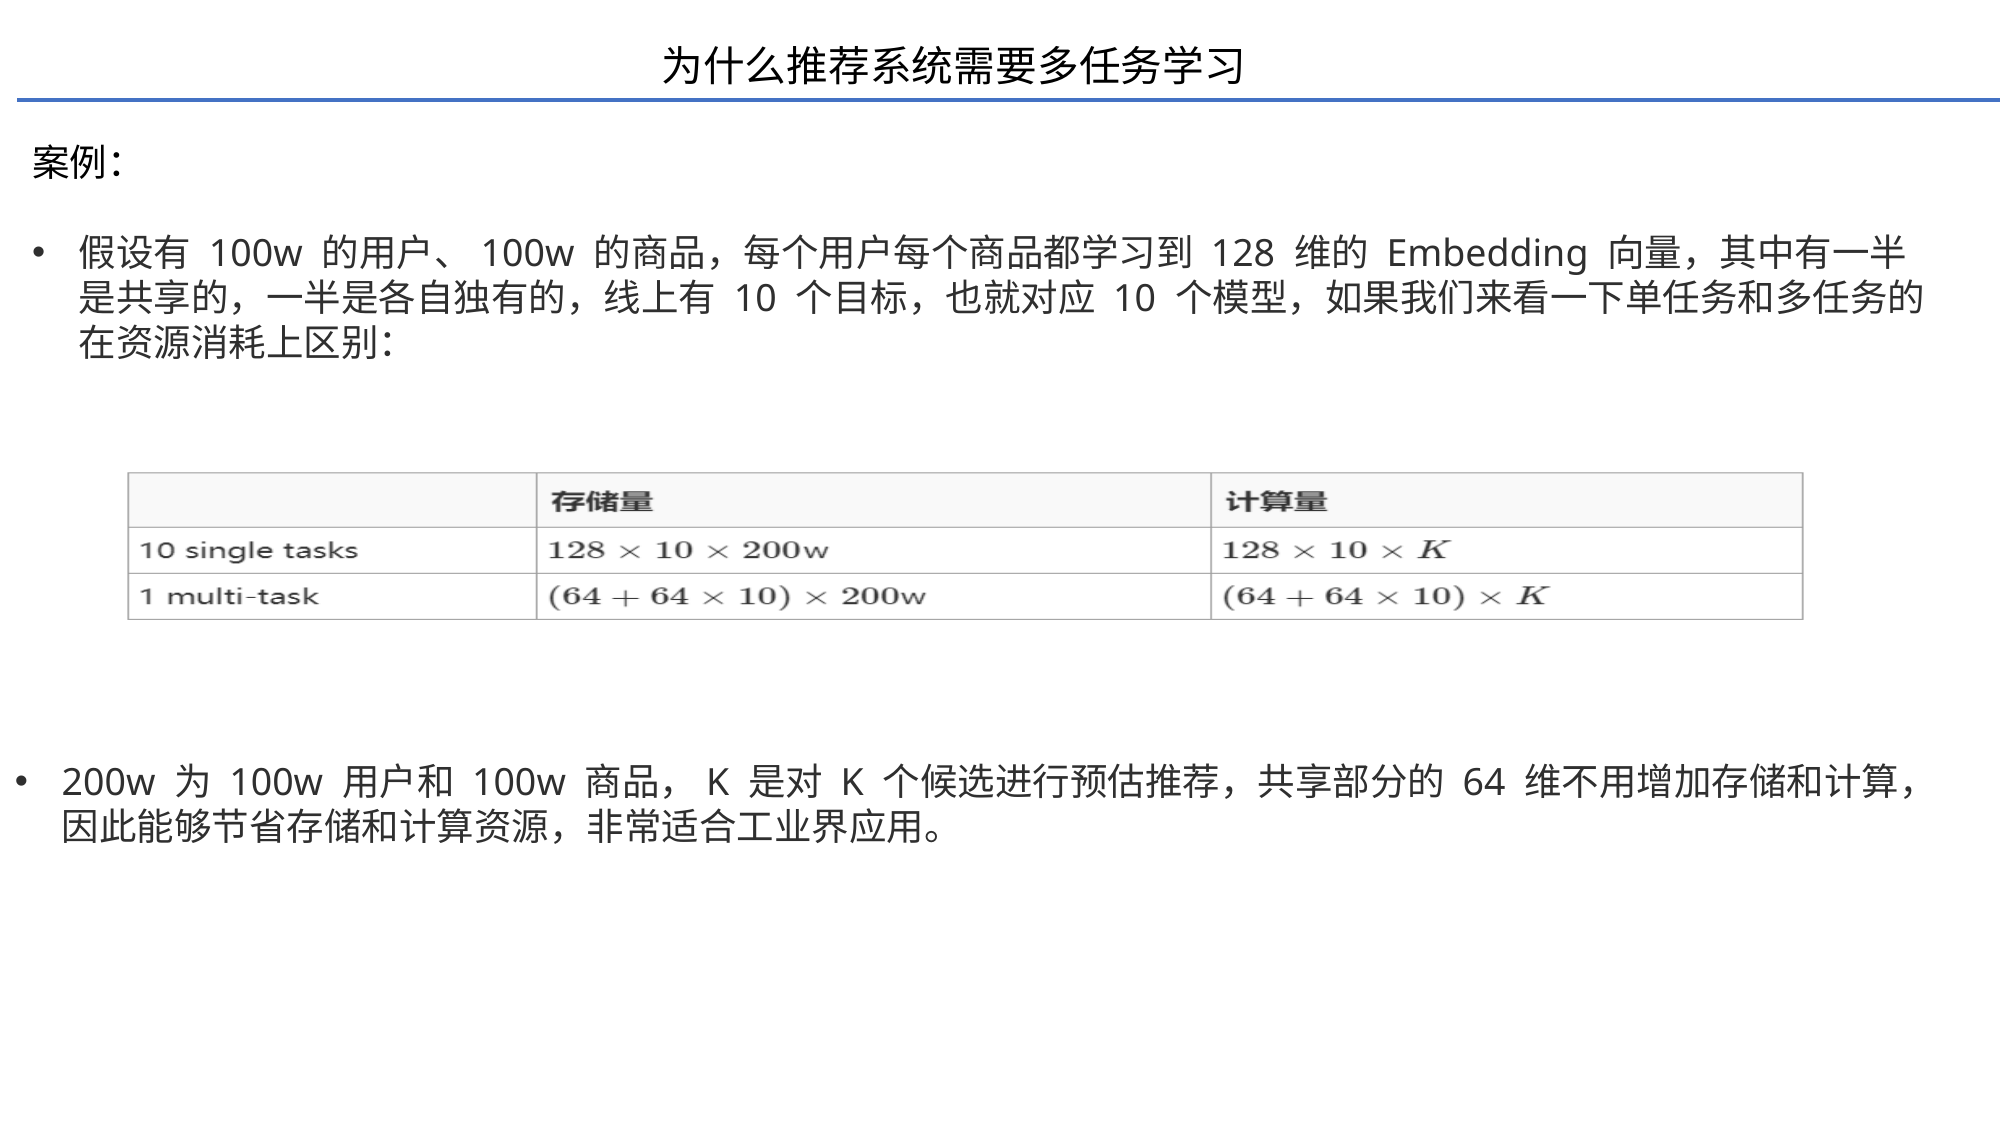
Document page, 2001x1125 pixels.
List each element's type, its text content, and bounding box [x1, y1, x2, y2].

text_box 为什么推荐系统需要多任务学习 [646, 32, 1318, 98]
text_box 200w 为 100w 用户和 100w 商品，K 是对 K 个候选进行预估推荐，共享部分的 64 维不用增加存储和计算，因此能够节省存储和计算资源，非常适合工业界应用。 [0, 750, 1983, 856]
text_box 案例： 假设有 100w 的用户、100w 的商品，每个用户每个商品都学习到 128 维的 Embedding 向量，其中有一半是共享的，一半是各自独有的，线上有 10 个目标，也就对应 10 个模型，如果我们来看一下单任务和多任务的在资源消耗上区别： [17, 131, 1945, 372]
picture [118, 465, 1812, 621]
